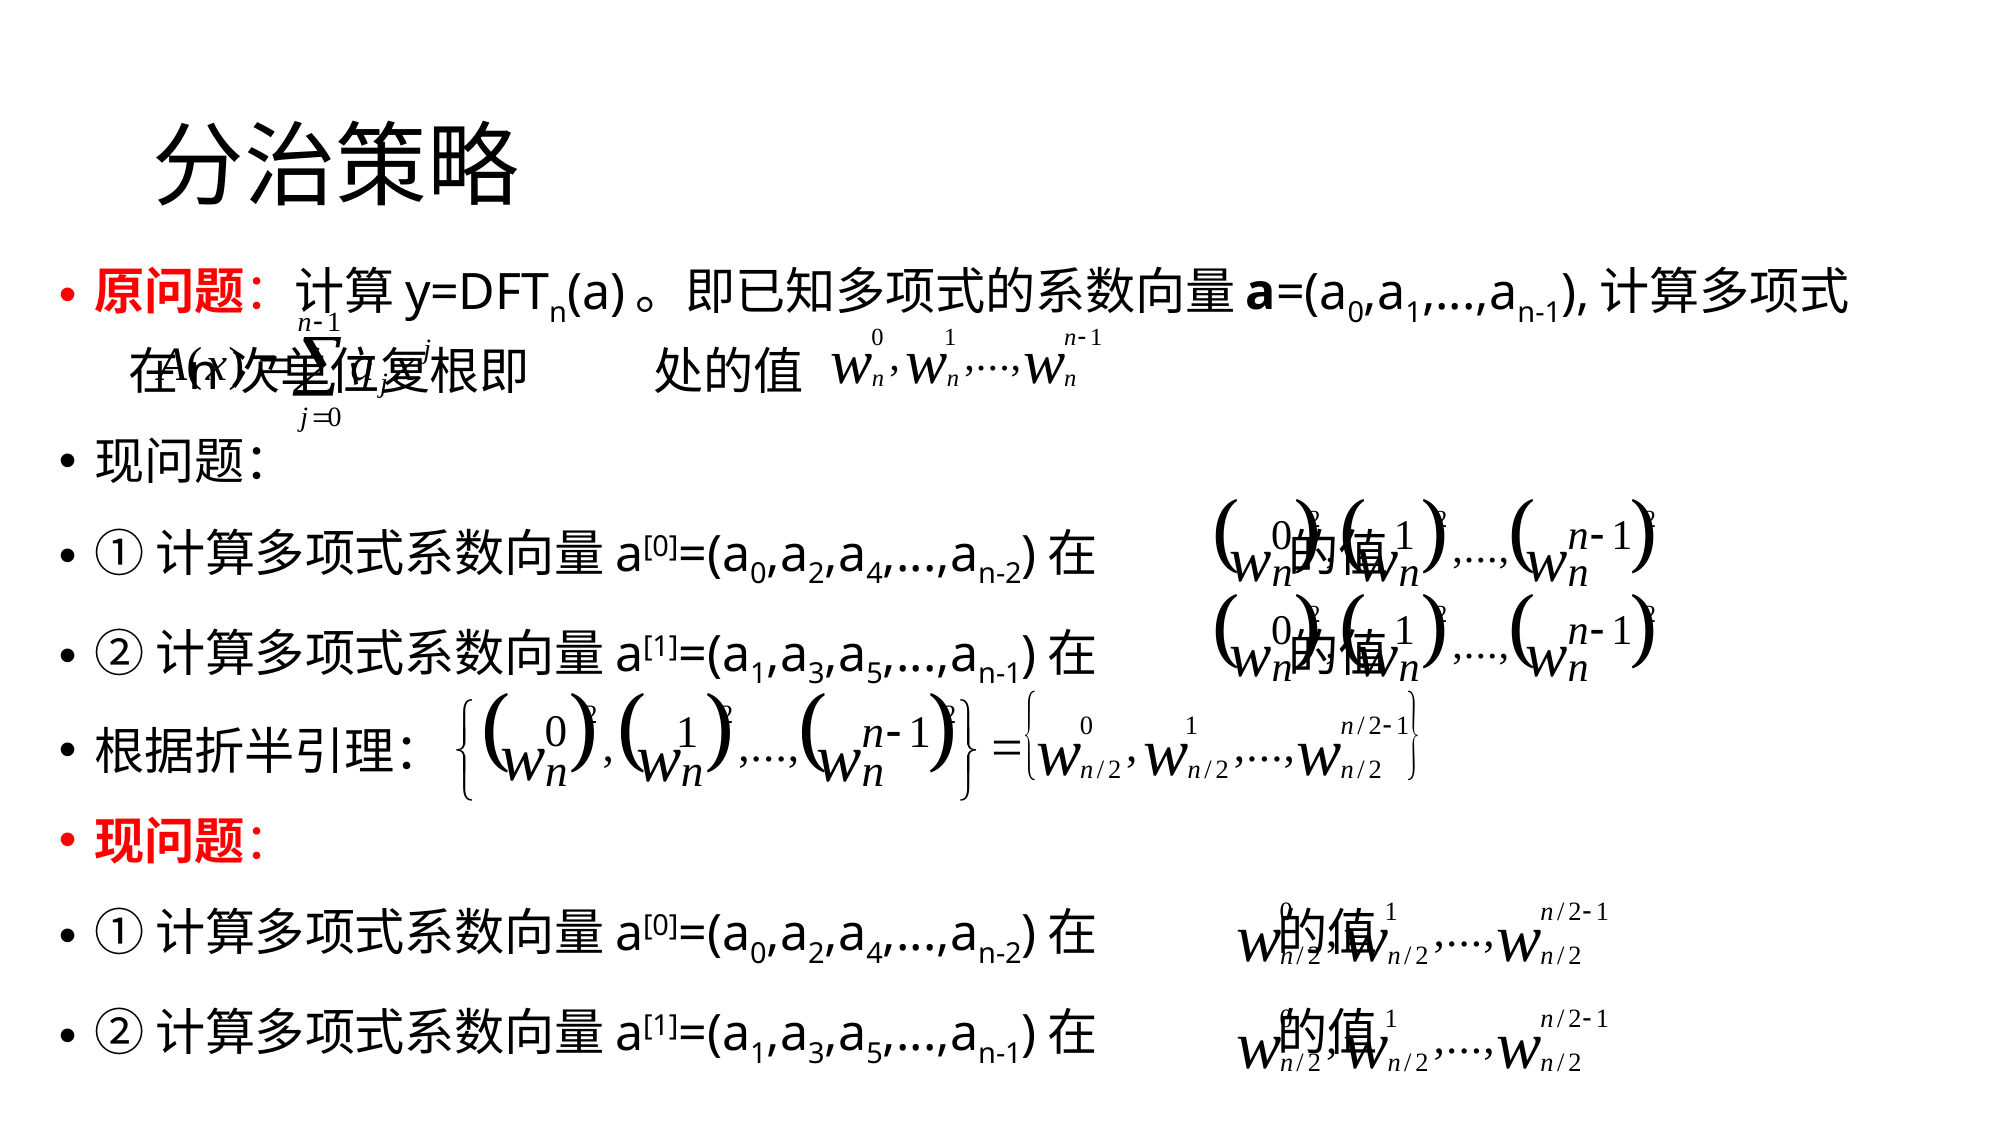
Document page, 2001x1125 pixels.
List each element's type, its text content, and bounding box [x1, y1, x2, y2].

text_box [1207, 594, 1663, 690]
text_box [446, 689, 1427, 811]
title 分治策略 [137, 59, 1863, 238]
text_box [1207, 499, 1663, 594]
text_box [146, 300, 1110, 441]
list 原问题：计算y=DFTn(a)。即已知多项式的系数向量a=(a0,a1,...,an-1),计算多项式 在n次单位复根即 处的值 现问题： ①计算多项式系数向量a[0]=(a0,a2,a4,...,an-2)在 的值 ②计算多项式系数向量a[1]=(a1,a3,a5,...,an-1)在 的值 根据折半引理： 现问题： ①计算多项式系数向量a[0]=(a0,a2,a4,...,an-2)在 的值 ②计算多项式系数向量a[1]=(a1,a3,a5,...,an-1)在 的值 [43, 238, 1946, 1081]
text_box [1228, 997, 1617, 1081]
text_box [1228, 890, 1617, 974]
